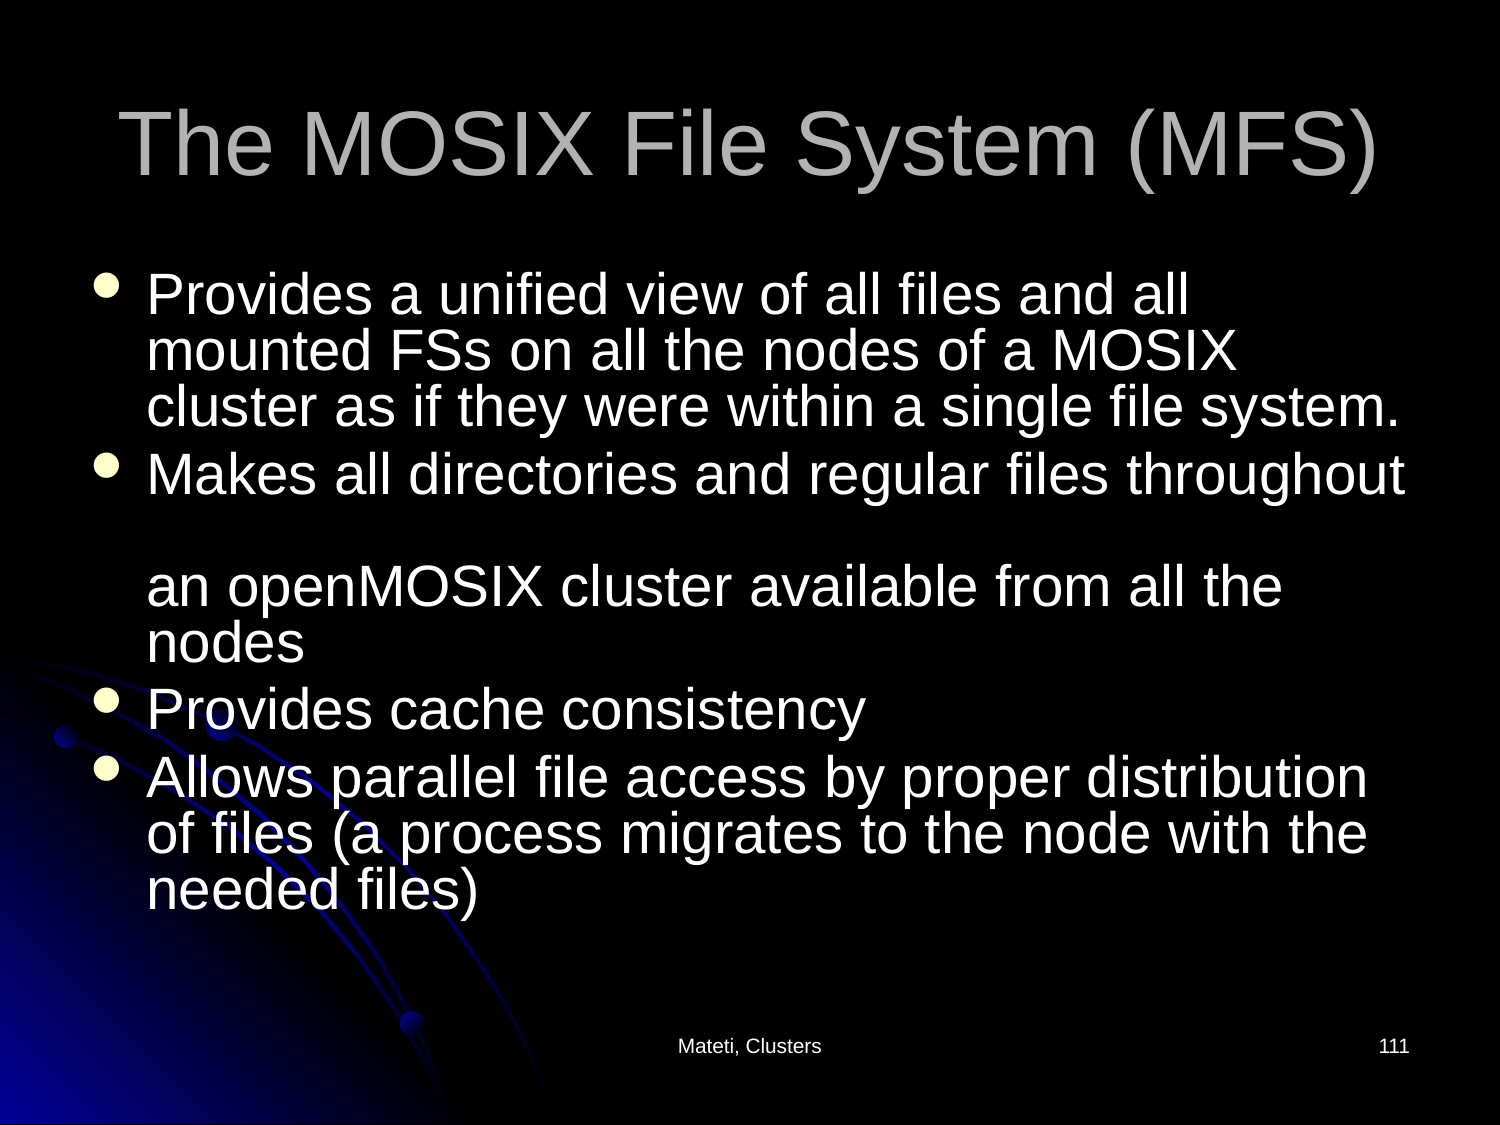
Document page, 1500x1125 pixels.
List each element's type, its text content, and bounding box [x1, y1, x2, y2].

title The MOSIX File System (MFS) [75, 45, 1425, 233]
list Provides a unified view of all files and all mounted FSs on all the nodes of a MOSIX cluster as if they were within a single file system. Makes all directories and regular files throughout an openMOSIX cluster available from all the nodes Provides cache consistency Allows parallel file access by proper distribution of files (a process migrates to the node with the needed files) [75, 262, 1425, 1006]
slide_number 111 [1074, 1025, 1425, 1100]
footer Mateti, Clusters [512, 1025, 988, 1100]
